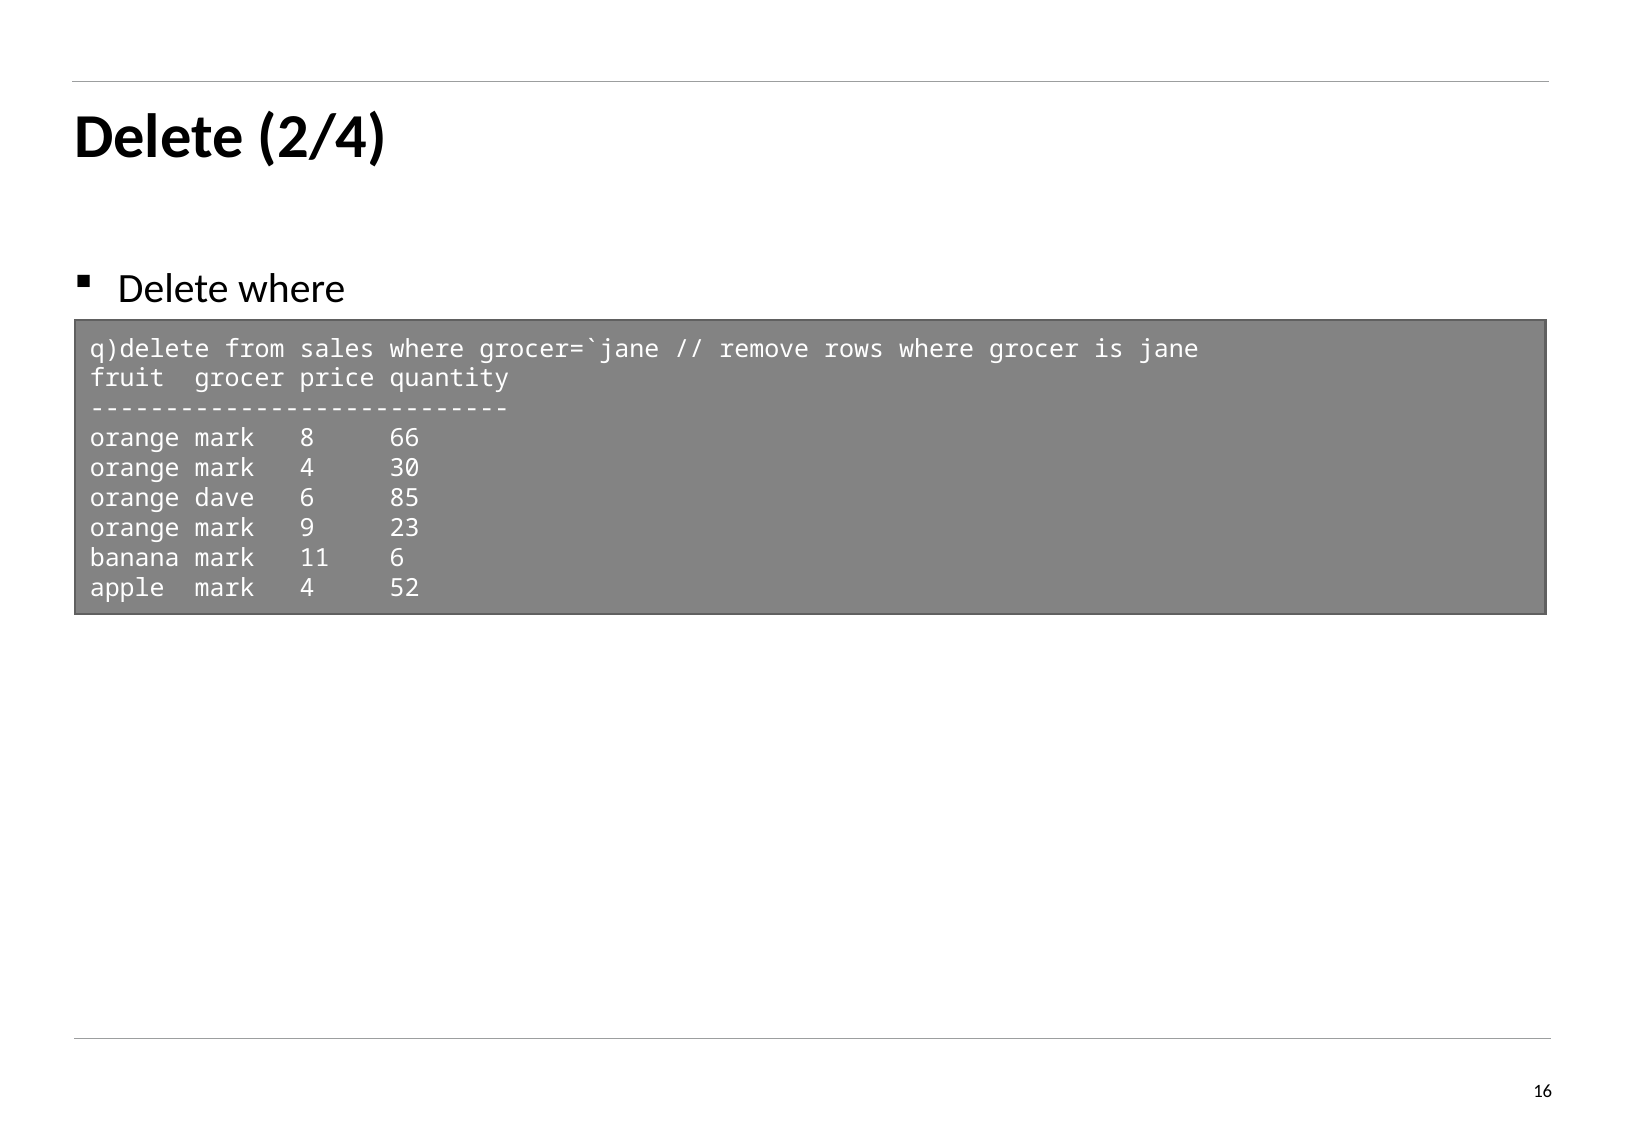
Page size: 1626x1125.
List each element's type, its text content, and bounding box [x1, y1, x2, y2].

title Delete (2/4) [74, 103, 1551, 238]
list Delete where [74, 261, 1551, 1030]
slide_number 16 [1484, 1080, 1553, 1099]
text_box q)delete from sales where grocer=`jane // remove rows where grocer is jane fruit grocer price quantity ---------------------------- orange mark 8 66 orange mark 4 30 orange dave 6 85 orange mark 9 23 banana mark 11 6 apple mark 4 52 [74, 319, 1547, 615]
